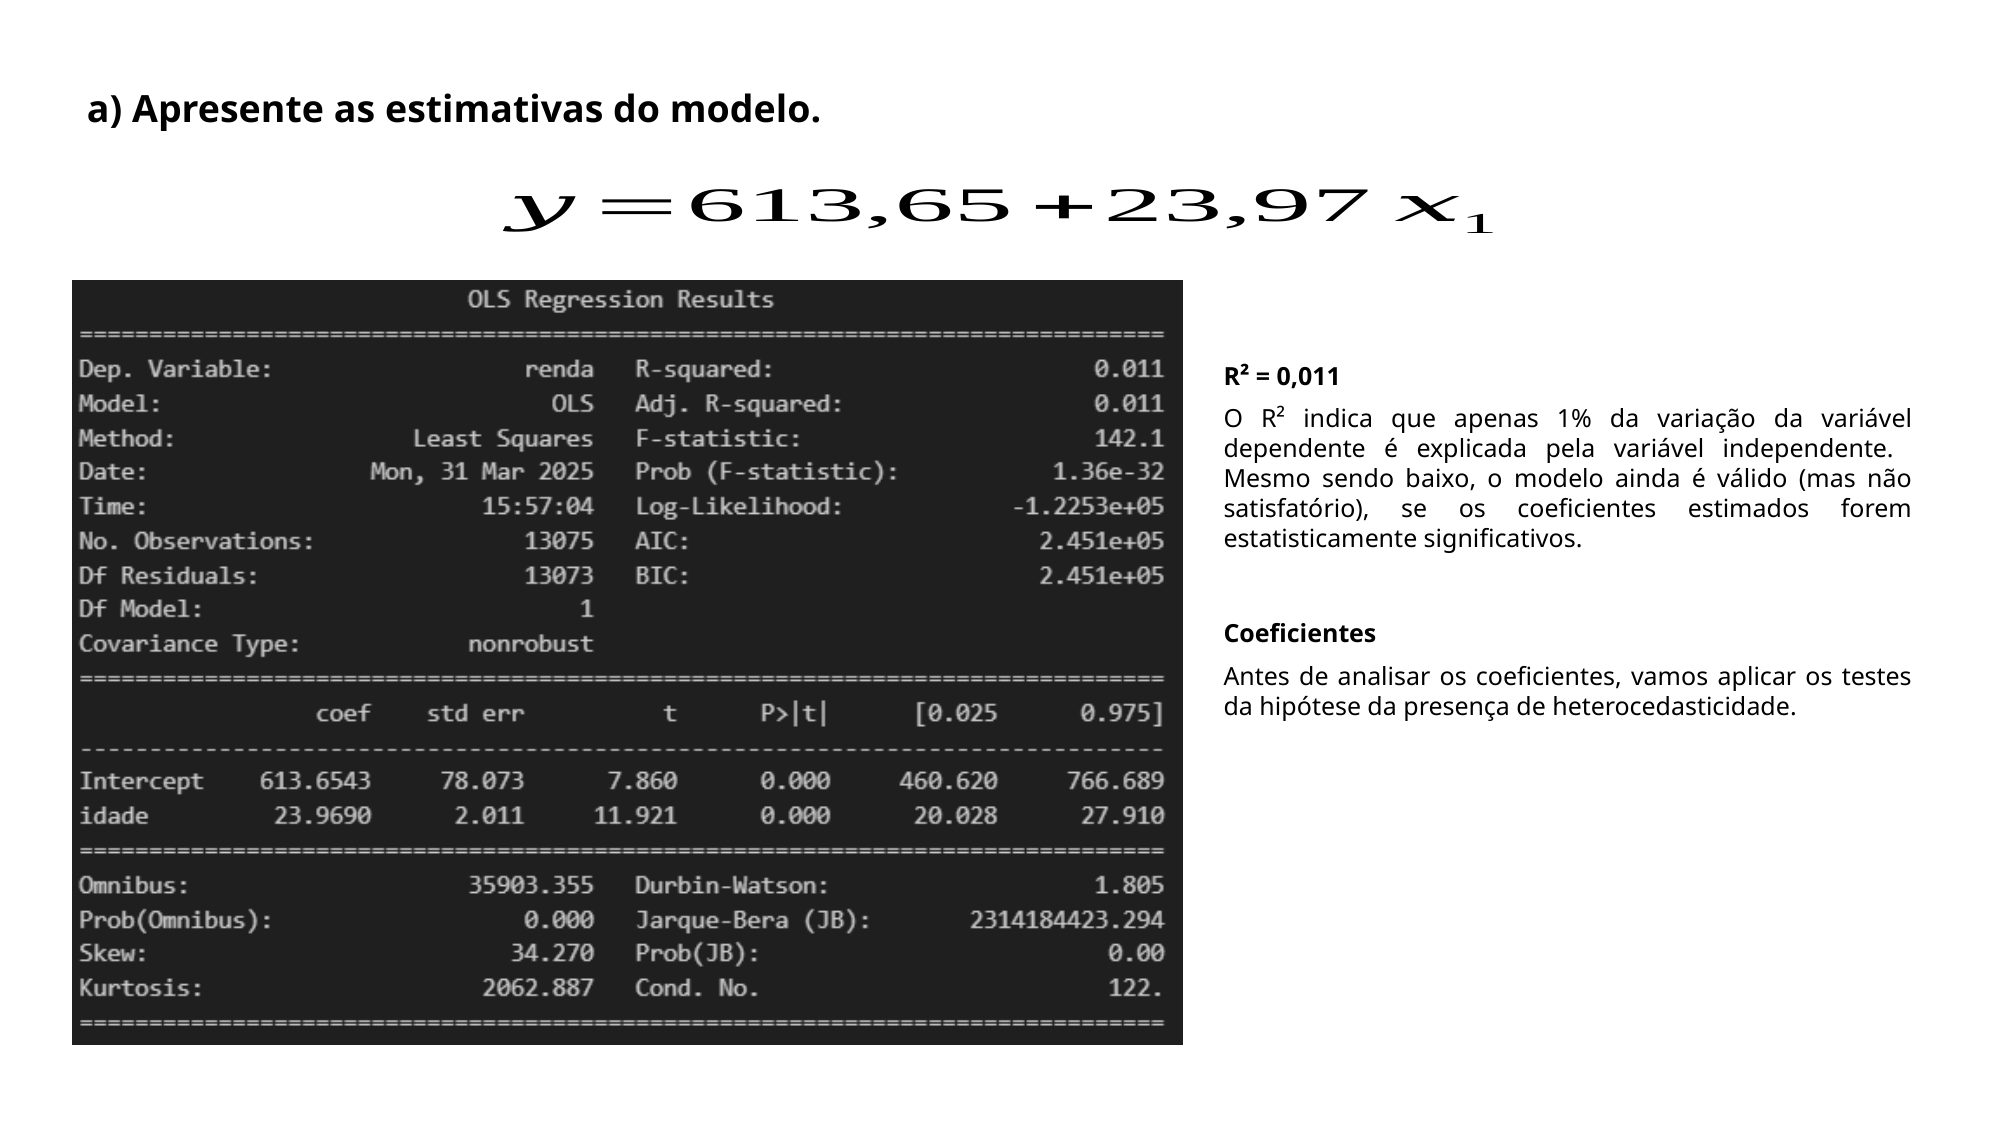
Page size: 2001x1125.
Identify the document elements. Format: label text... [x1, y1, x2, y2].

text_box R² = 0,011 O R² indica que apenas 1% da variação da variável dependente é explicada pela variável independente. Mesmo sendo baixo, o modelo ainda é válido (mas não satisfatório), se os coeficientes estimados forem estatisticamente significativos. [1208, 352, 1928, 560]
picture [71, 280, 1184, 1045]
text_box a) Apresente as estimativas do modelo. [72, 77, 1760, 137]
text_box Coeficientes Antes de analisar os coeficientes, vamos aplicar os testes da hipótese da presença de heterocedasticidade. [1208, 610, 1928, 728]
